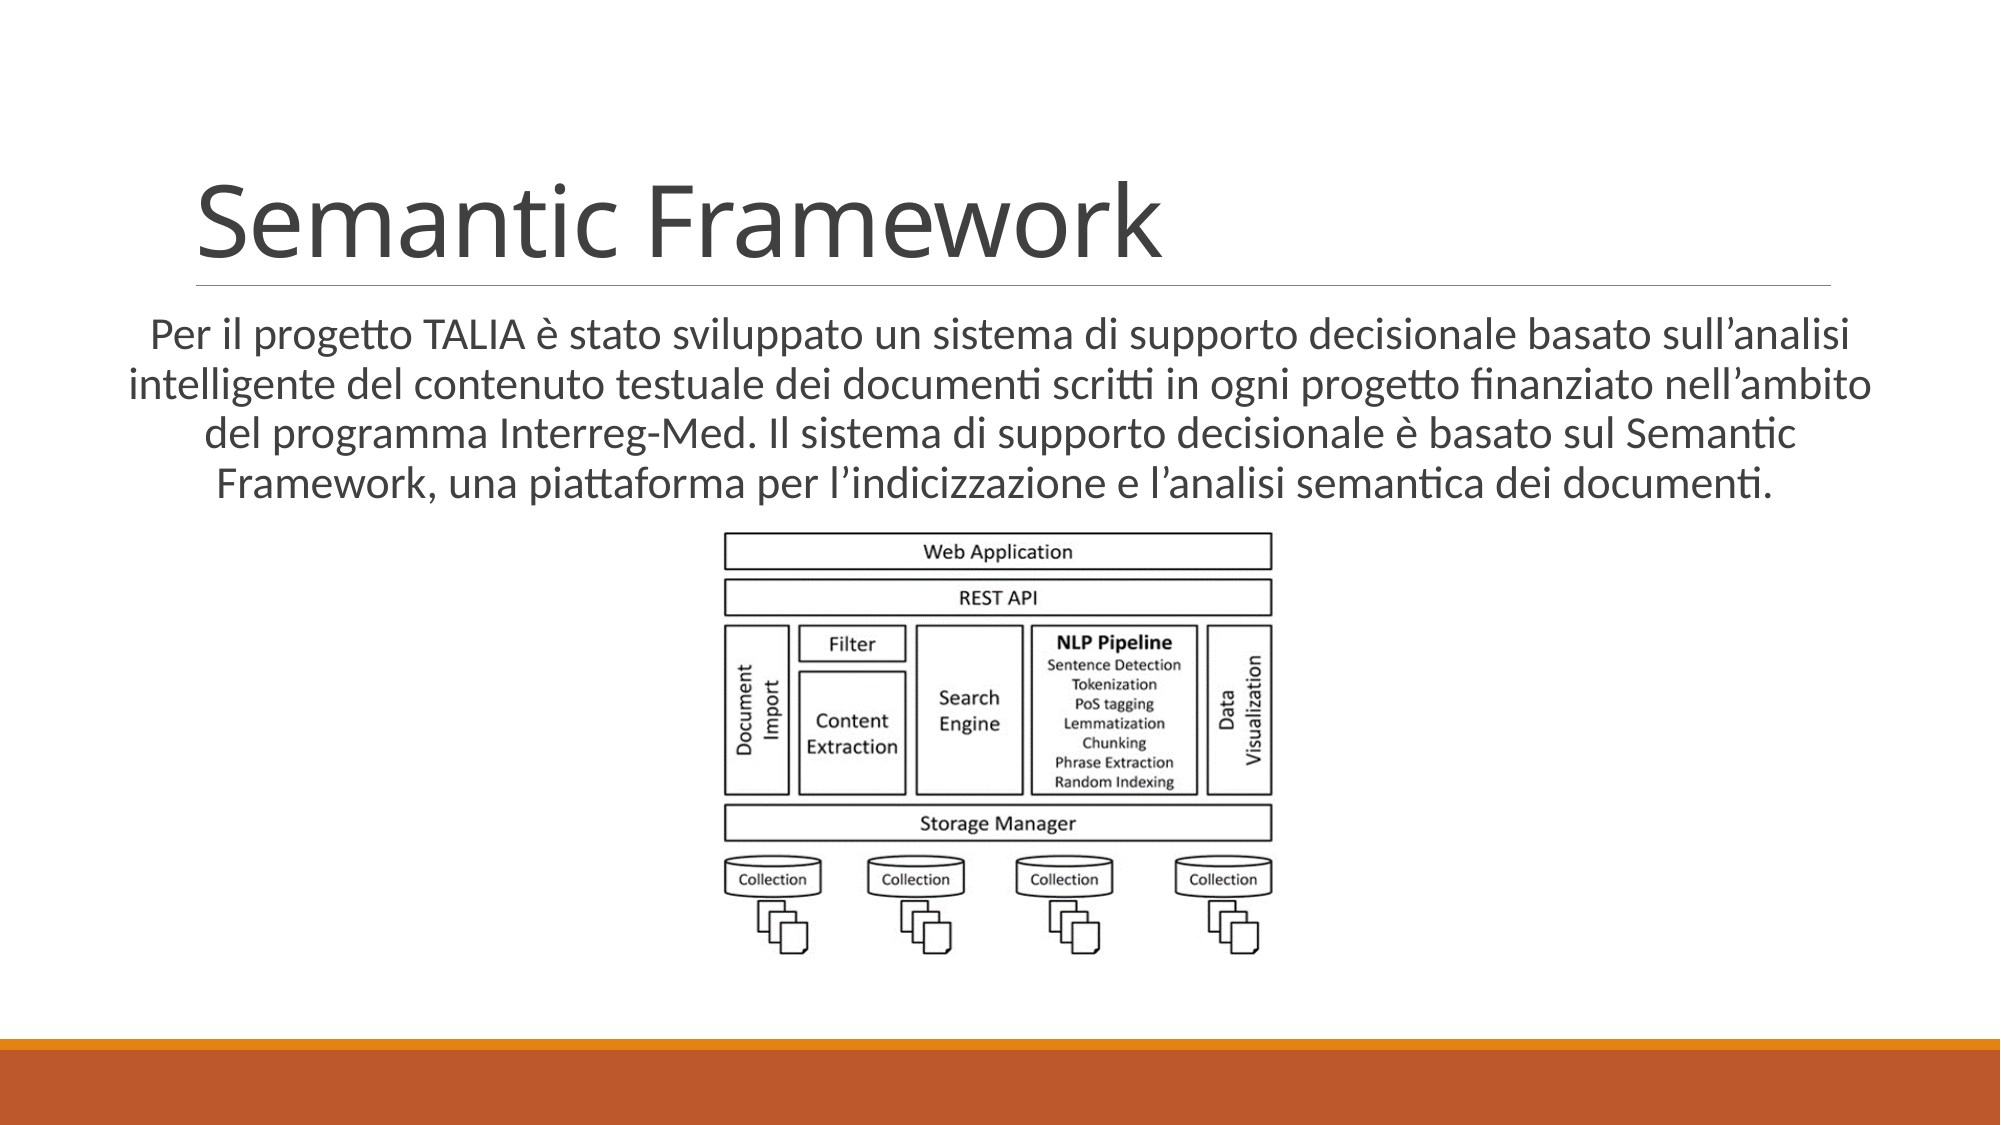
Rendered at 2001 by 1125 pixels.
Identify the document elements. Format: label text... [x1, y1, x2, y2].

picture [719, 524, 1281, 961]
list Per il progetto TALIA è stato sviluppato un sistema di supporto decisionale basato sull’analisi intelligente del contenuto testuale dei documenti scritti in ogni progetto finanziato nell’ambito del programma Interreg-Med. Il sistema di supporto decisionale è basato sul Semantic Framework, una piattaforma per l’indicizzazione e l’analisi semantica dei documenti. [108, 302, 1879, 563]
title Semantic Framework [180, 47, 1830, 285]
